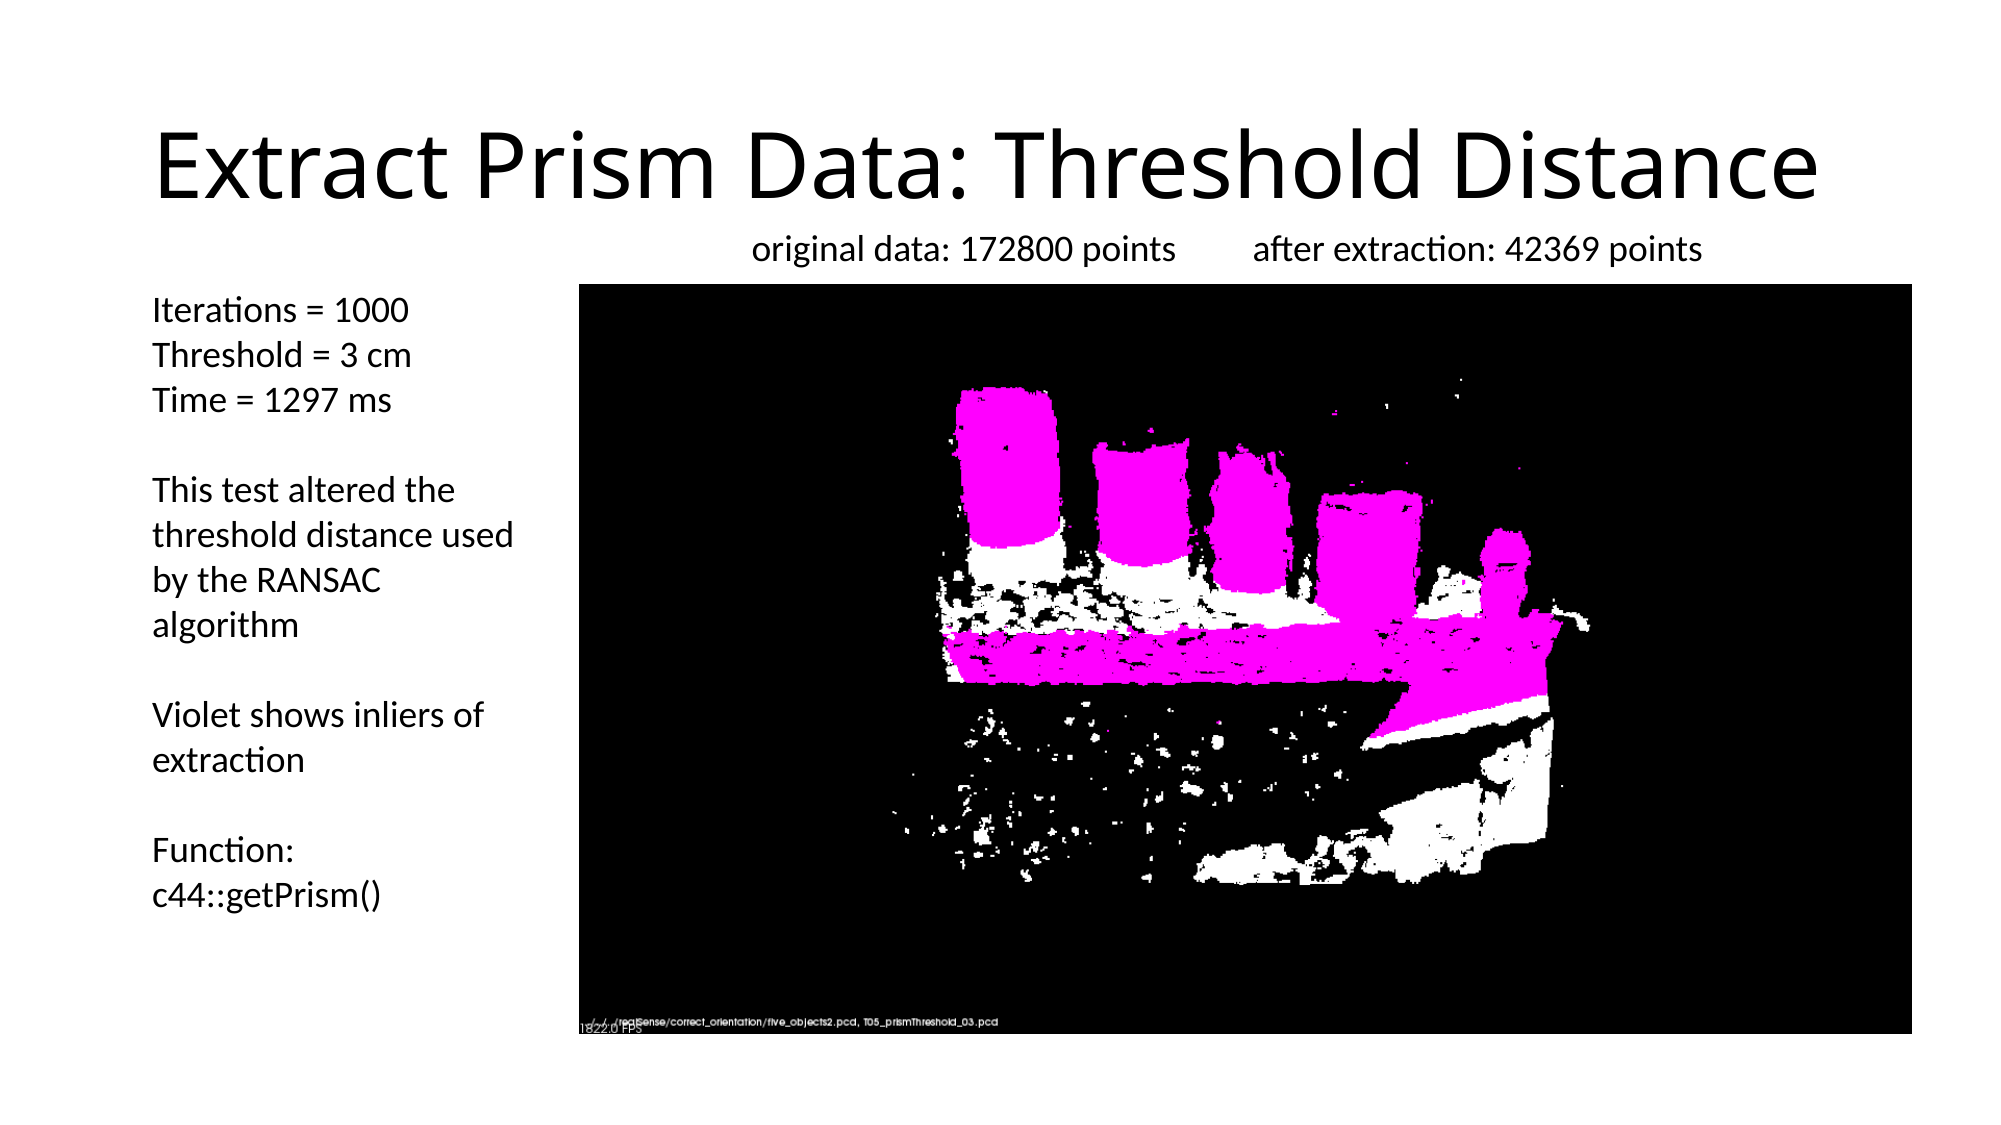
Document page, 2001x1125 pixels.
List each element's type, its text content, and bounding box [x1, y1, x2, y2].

text_box original data: 172800 points after extraction: 42369 points [728, 216, 1736, 277]
text_box Iterations = 1000 Threshold = 3 cm Time = 1297 ms This test altered the threshold distance used by the RANSAC algorithm Violet shows inliers of extraction Function: c44::getPrism() [137, 277, 532, 922]
picture [579, 284, 1912, 1034]
title Extract Prism Data: Threshold Distance [137, 59, 1863, 278]
